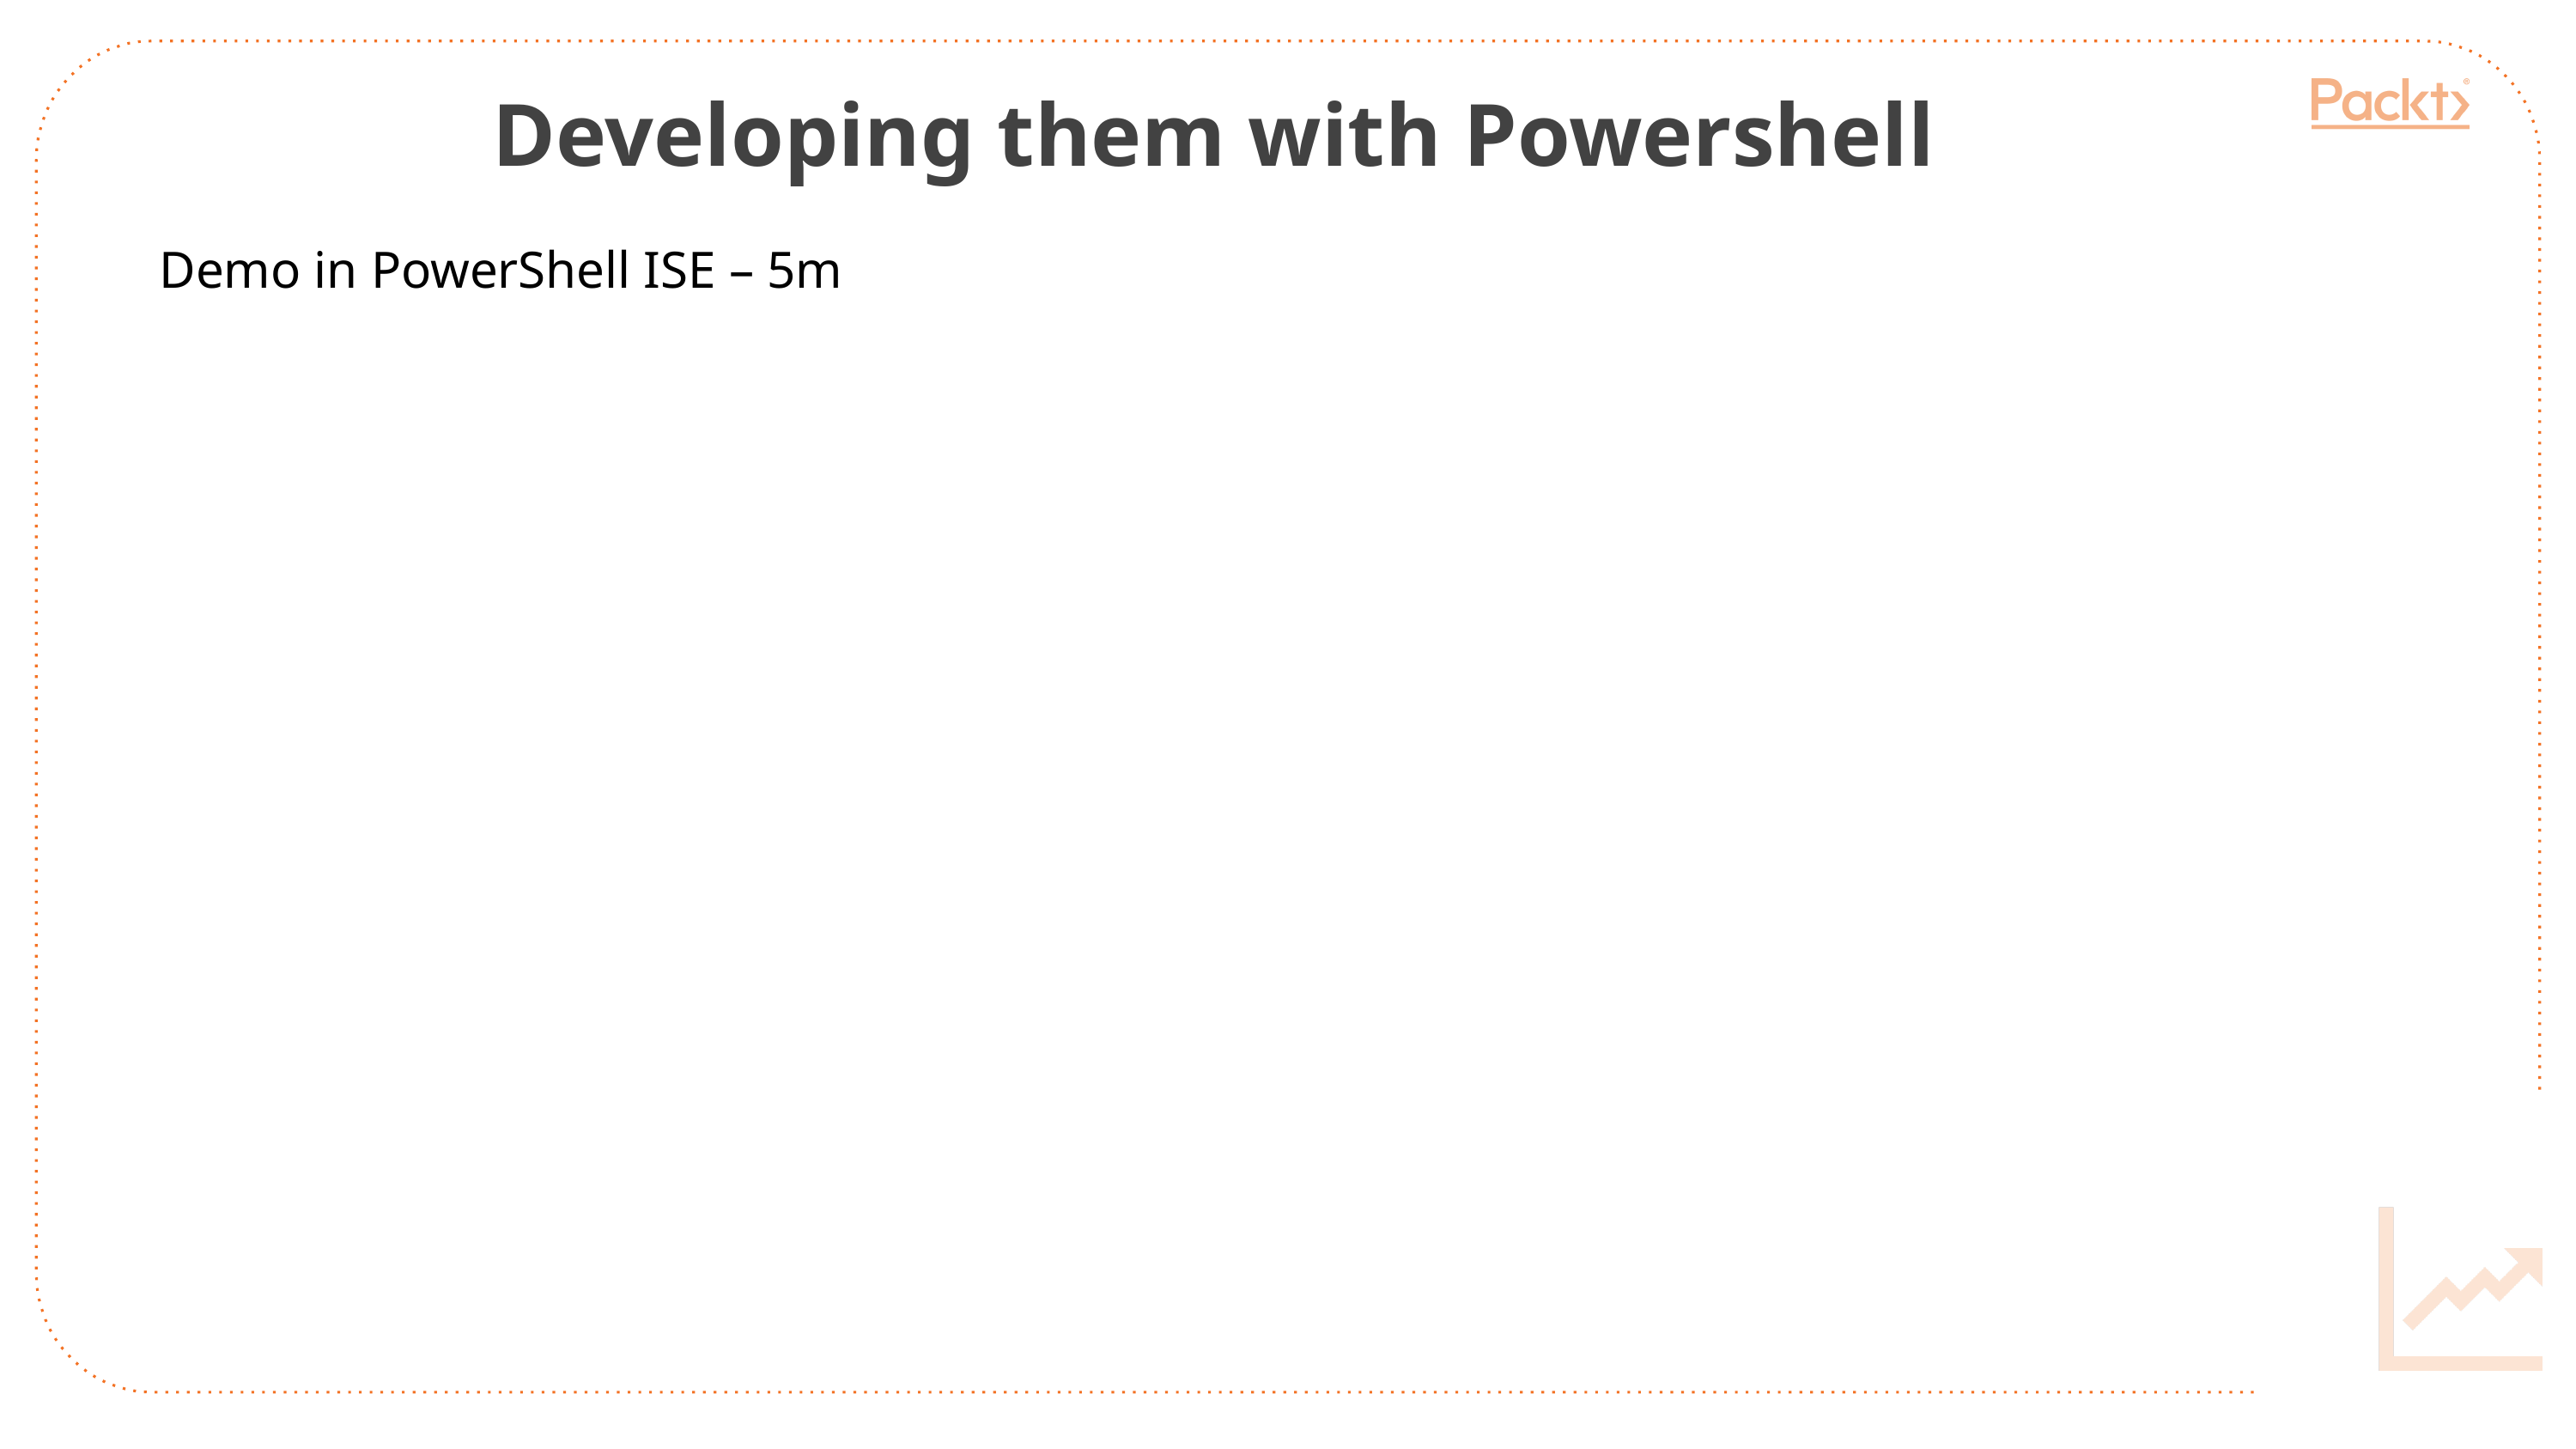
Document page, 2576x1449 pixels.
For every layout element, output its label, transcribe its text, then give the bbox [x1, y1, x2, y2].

text_box Developing them with Powershell [146, 73, 2282, 206]
text_box Demo in PowerShell ISE – 5m [146, 231, 2282, 304]
picture [2303, 74, 2478, 133]
picture [2345, 1173, 2576, 1404]
